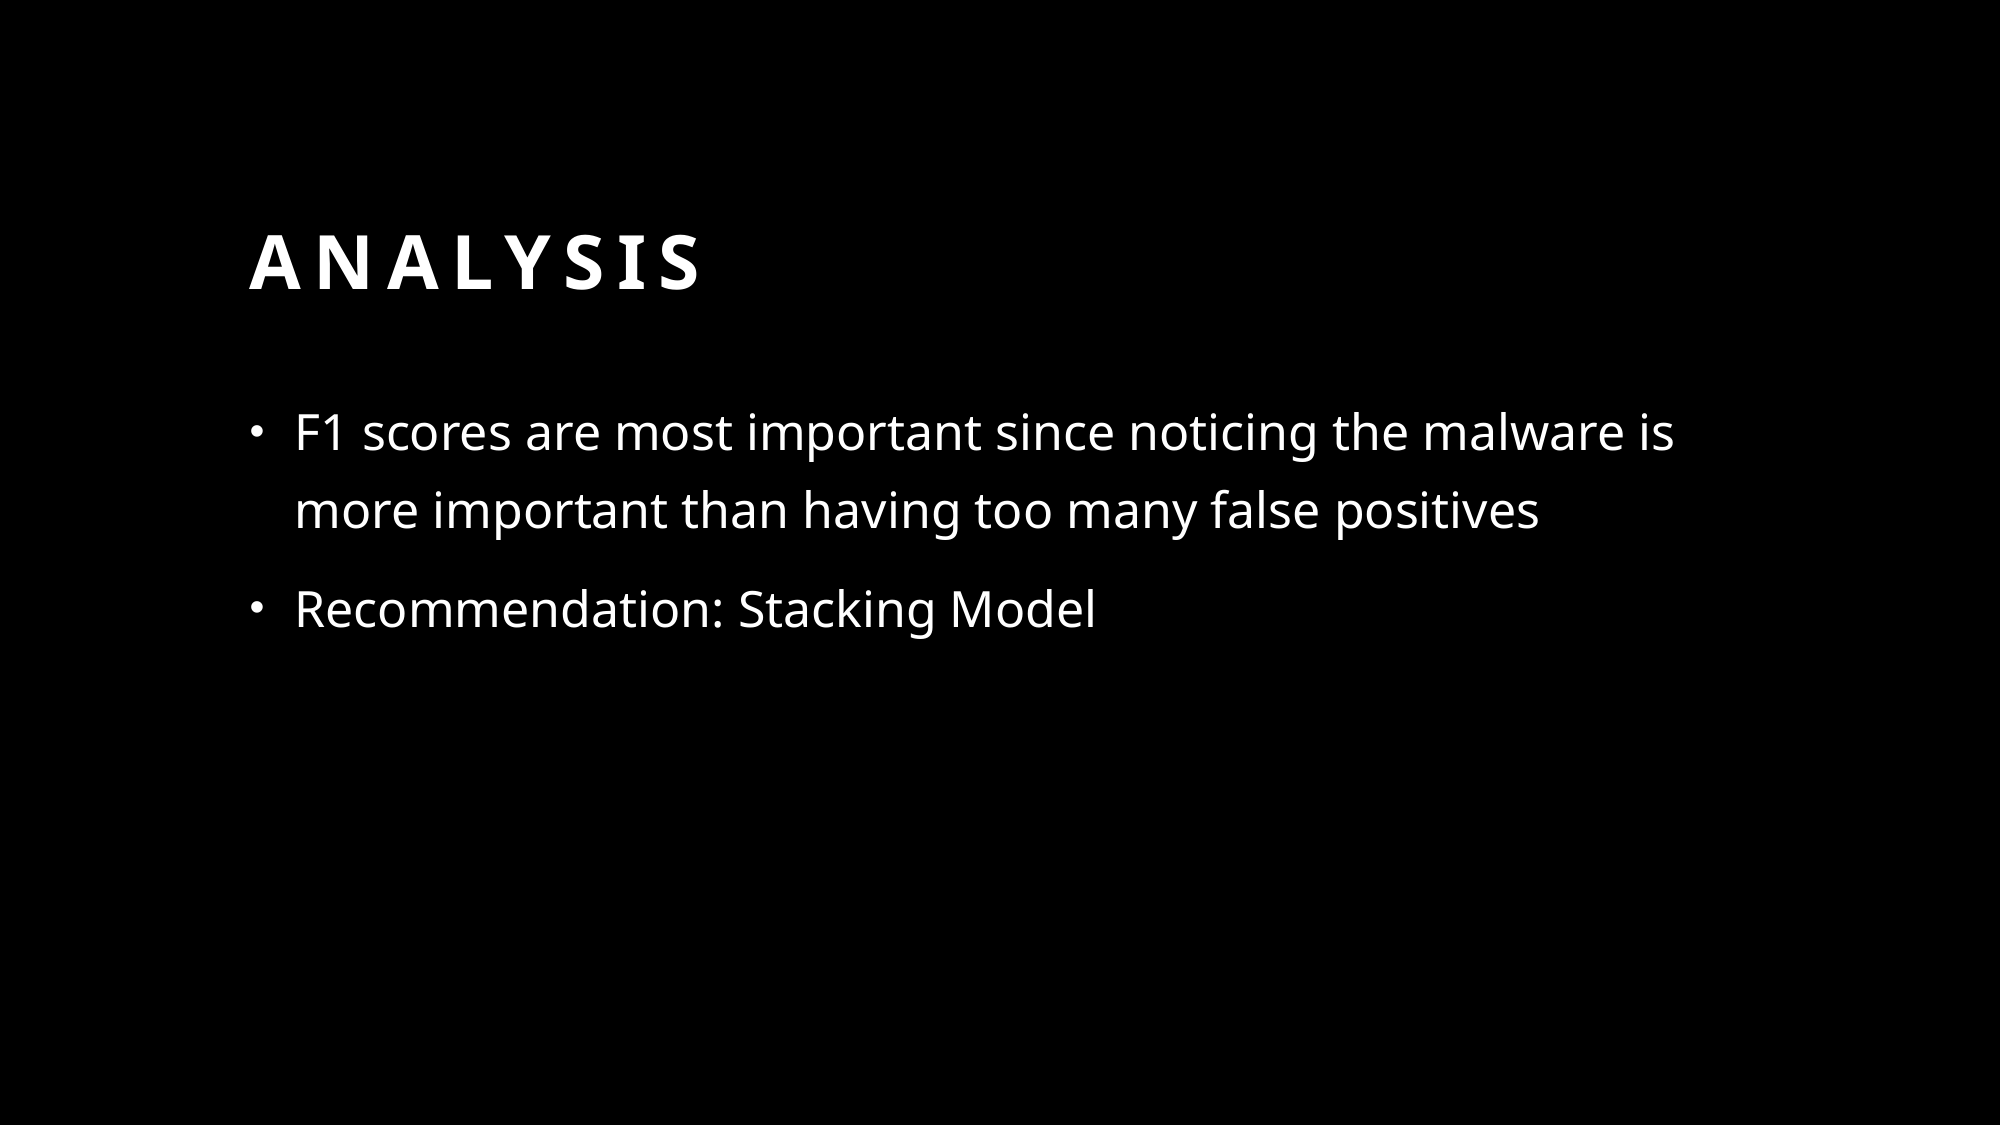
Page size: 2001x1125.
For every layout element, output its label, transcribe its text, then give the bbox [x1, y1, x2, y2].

list F1 scores are most important since noticing the malware is more important than having too many false positives Recommendation: Stacking Model [234, 375, 1750, 1000]
title Analysis [234, 171, 1750, 313]
